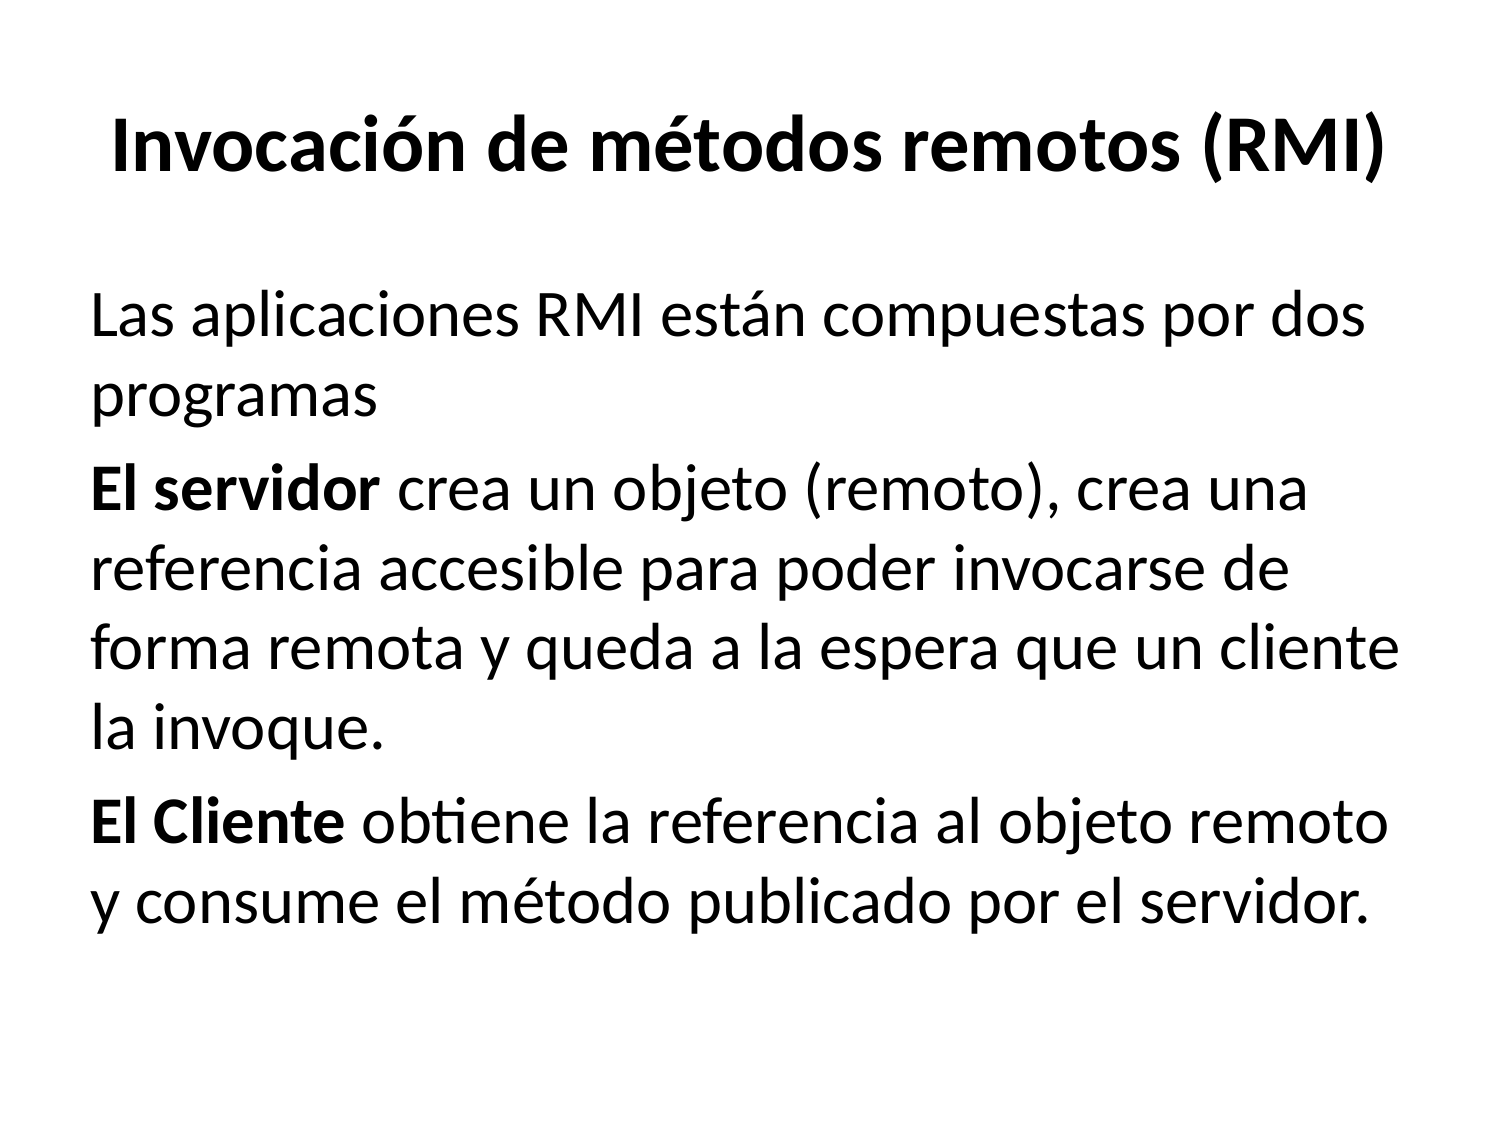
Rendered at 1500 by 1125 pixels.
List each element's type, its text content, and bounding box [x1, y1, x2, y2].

title Invocación de métodos remotos (RMI) [75, 45, 1425, 233]
list Las aplicaciones RMI están compuestas por dos programas El servidor crea un objeto (remoto), crea una referencia accesible para poder invocarse de forma remota y queda a la espera que un cliente la invoque. El Cliente obtiene la referencia al objeto remoto y consume el método publicado por el servidor. [75, 262, 1425, 1005]
